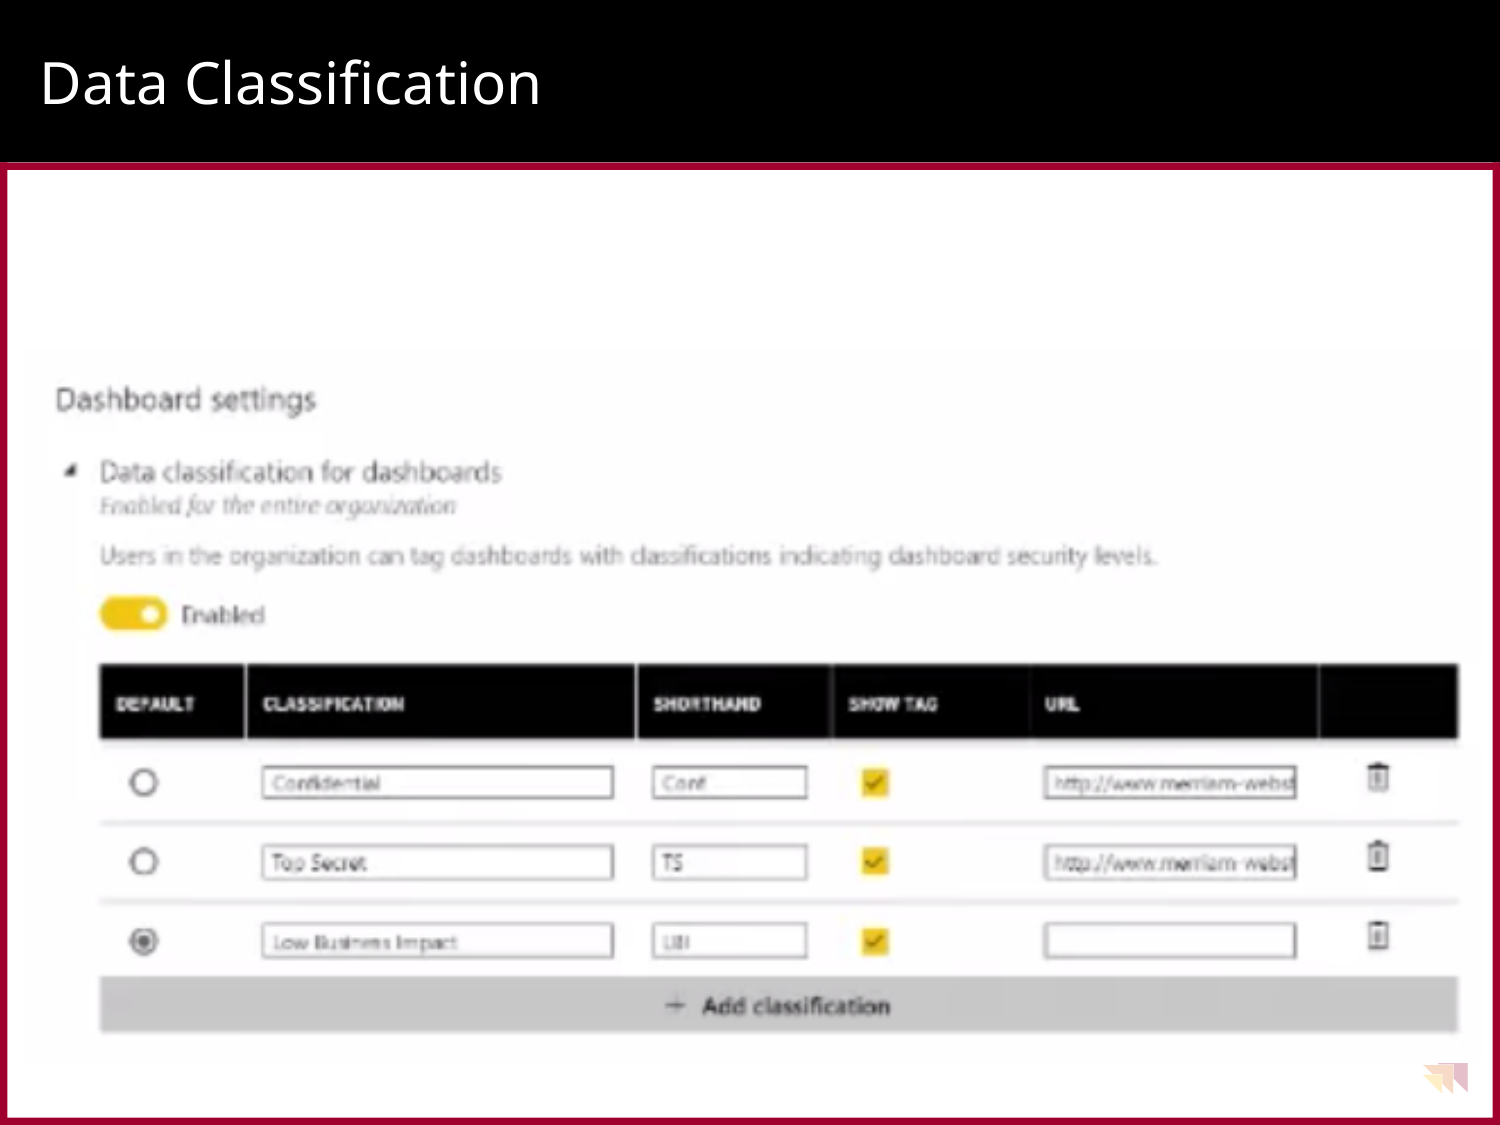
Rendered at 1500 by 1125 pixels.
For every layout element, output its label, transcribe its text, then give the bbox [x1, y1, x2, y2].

title Data Classification [24, 12, 1438, 150]
picture [24, 349, 1482, 1063]
